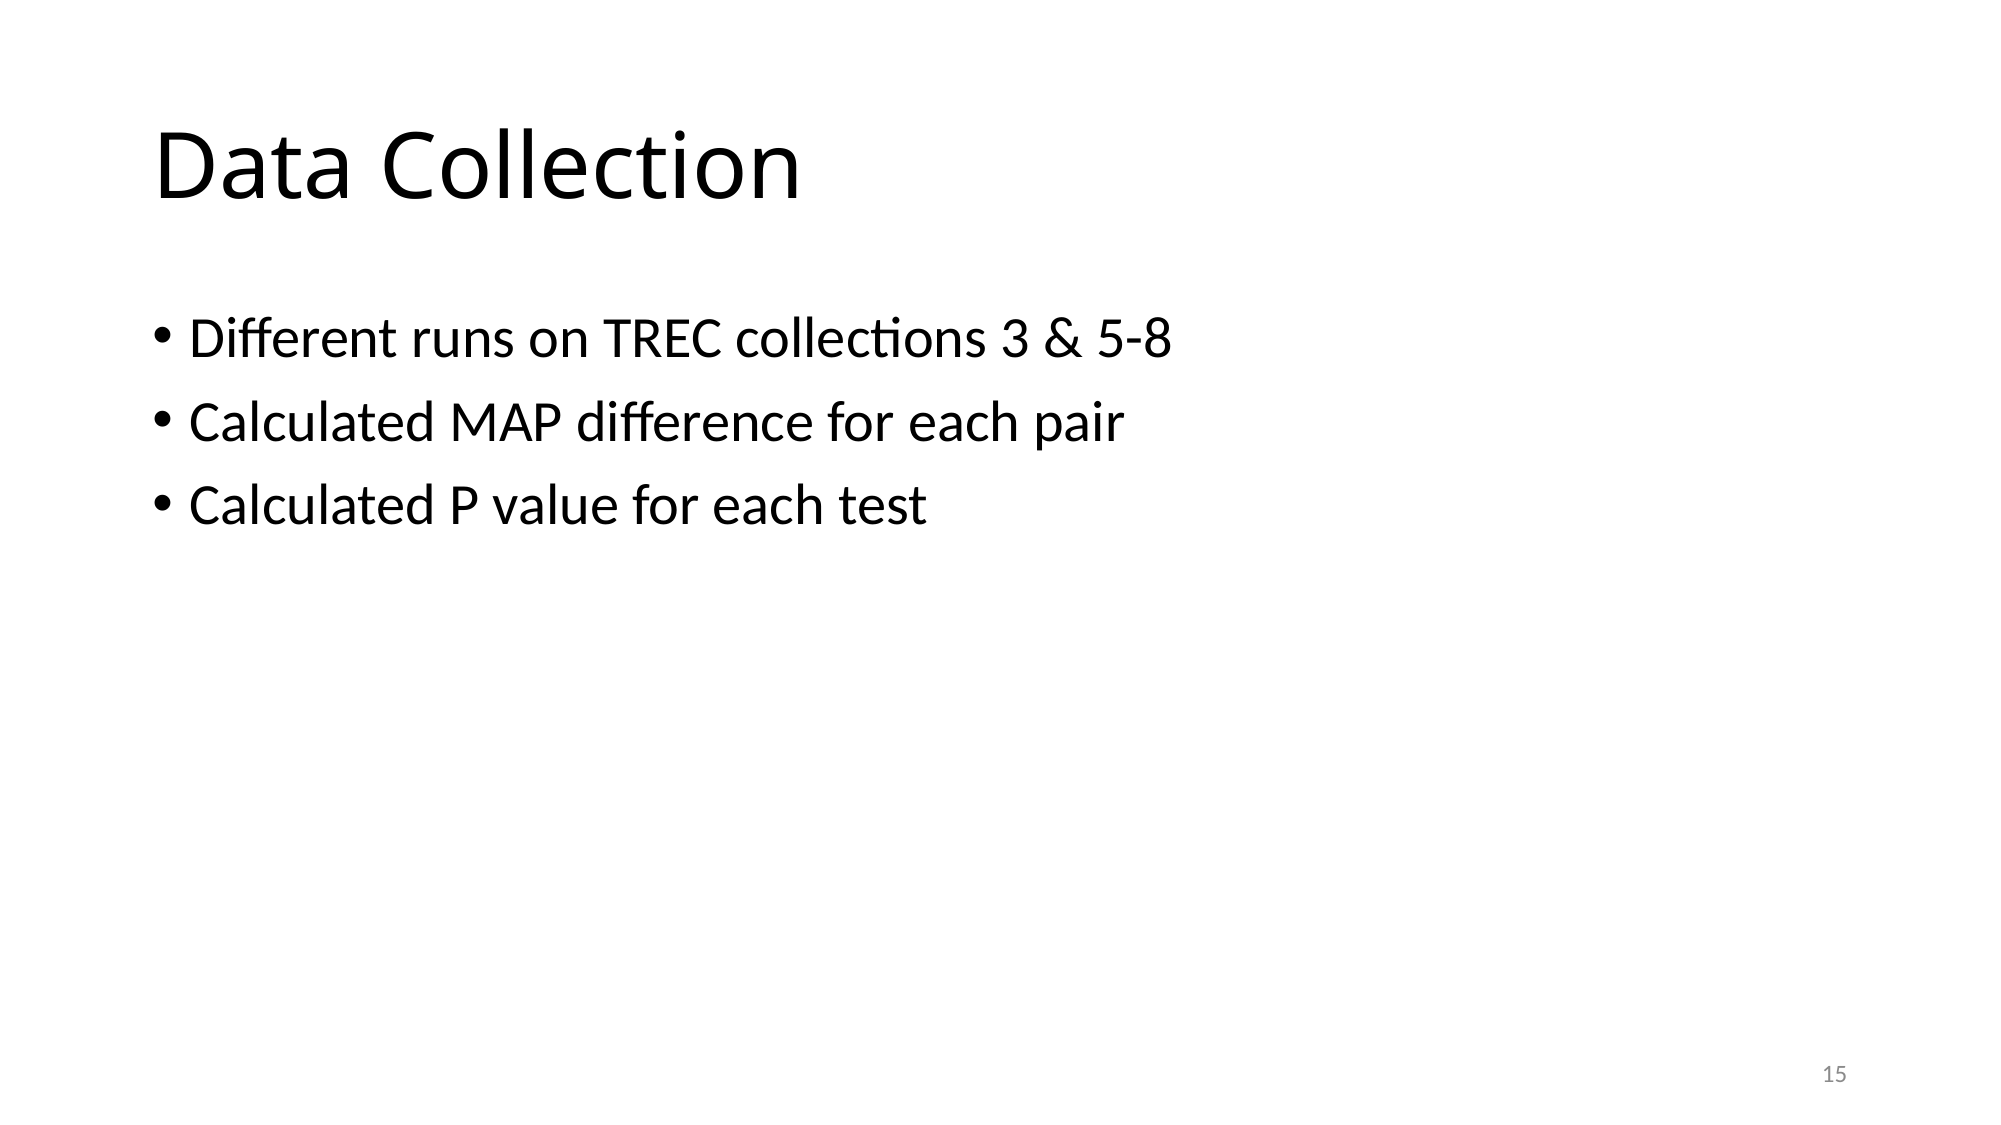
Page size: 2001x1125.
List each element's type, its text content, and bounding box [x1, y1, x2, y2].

slide_number 15 [1412, 1042, 1863, 1103]
list Different runs on TREC collections 3 & 5-8 Calculated MAP difference for each pair Calculated P value for each test [137, 299, 1863, 1014]
title Data Collection [137, 59, 1863, 278]
